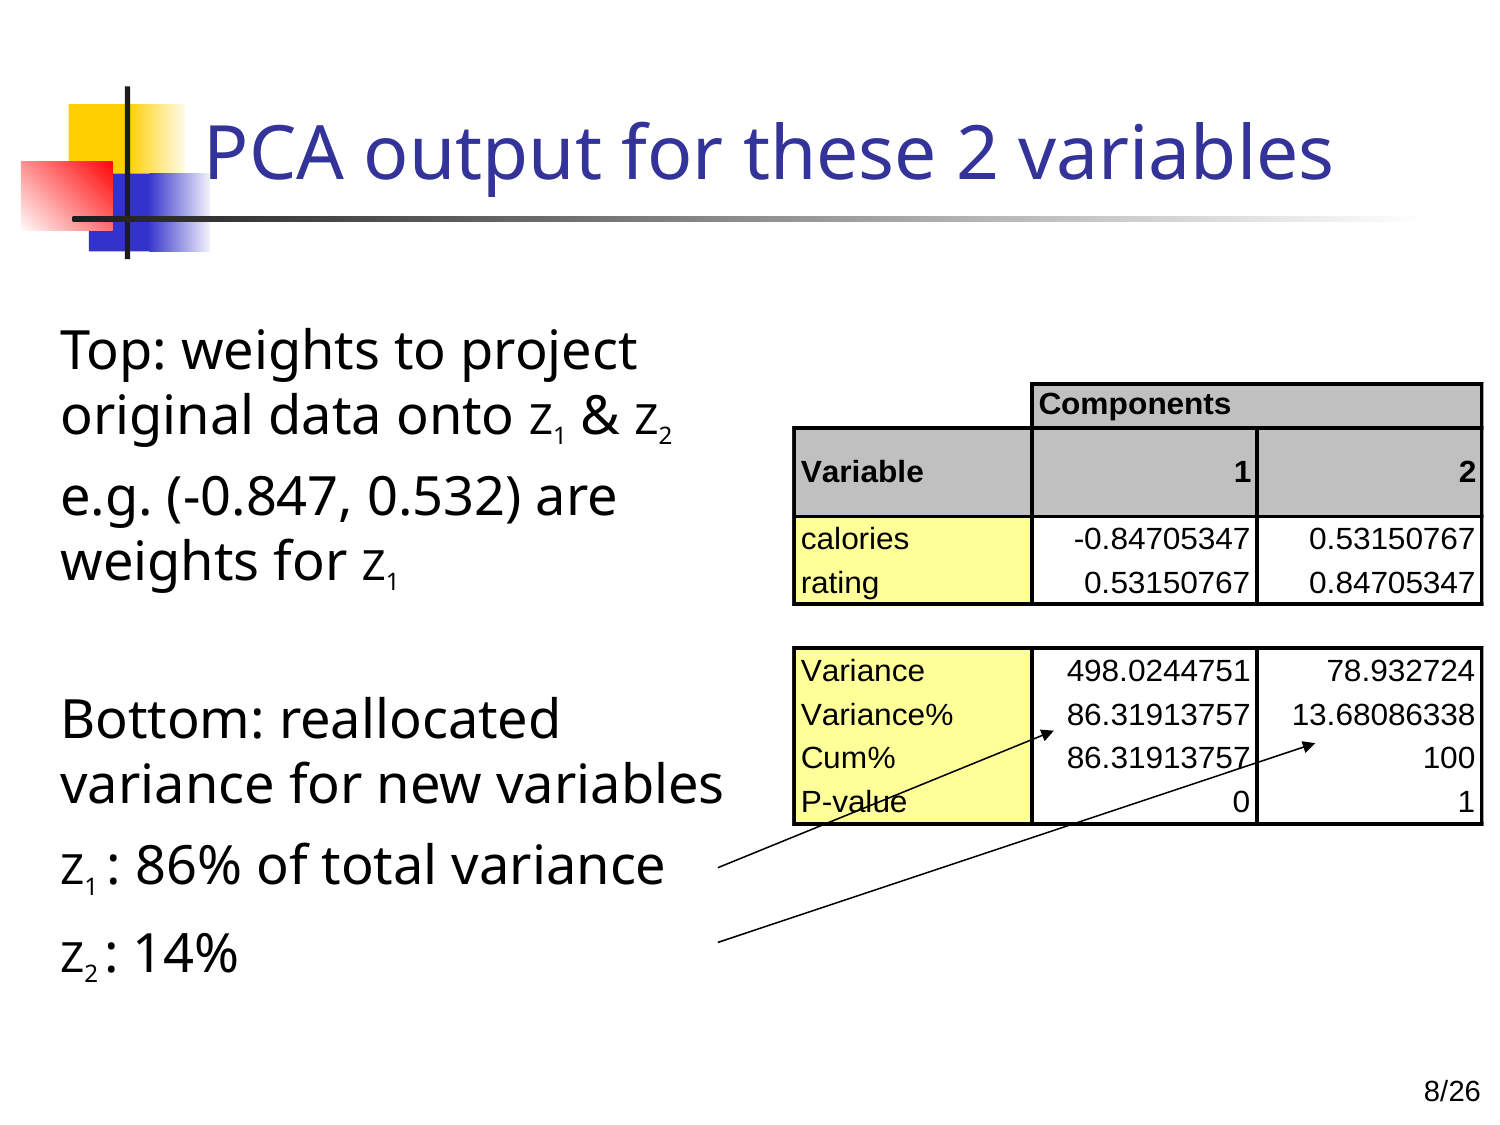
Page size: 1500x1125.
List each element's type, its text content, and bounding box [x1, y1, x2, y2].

title PCA output for these 2 variables [188, 35, 1468, 203]
picture [792, 381, 1484, 827]
text_box Top: weights to project original data onto Z1 & Z2 e.g. (-0.847, 0.532) are weights for Z1 Bottom: reallocated variance for new variables Z1 : 86% of total variance Z2 : 14% [45, 307, 781, 1058]
slide_number 7/26 [1183, 1039, 1497, 1116]
